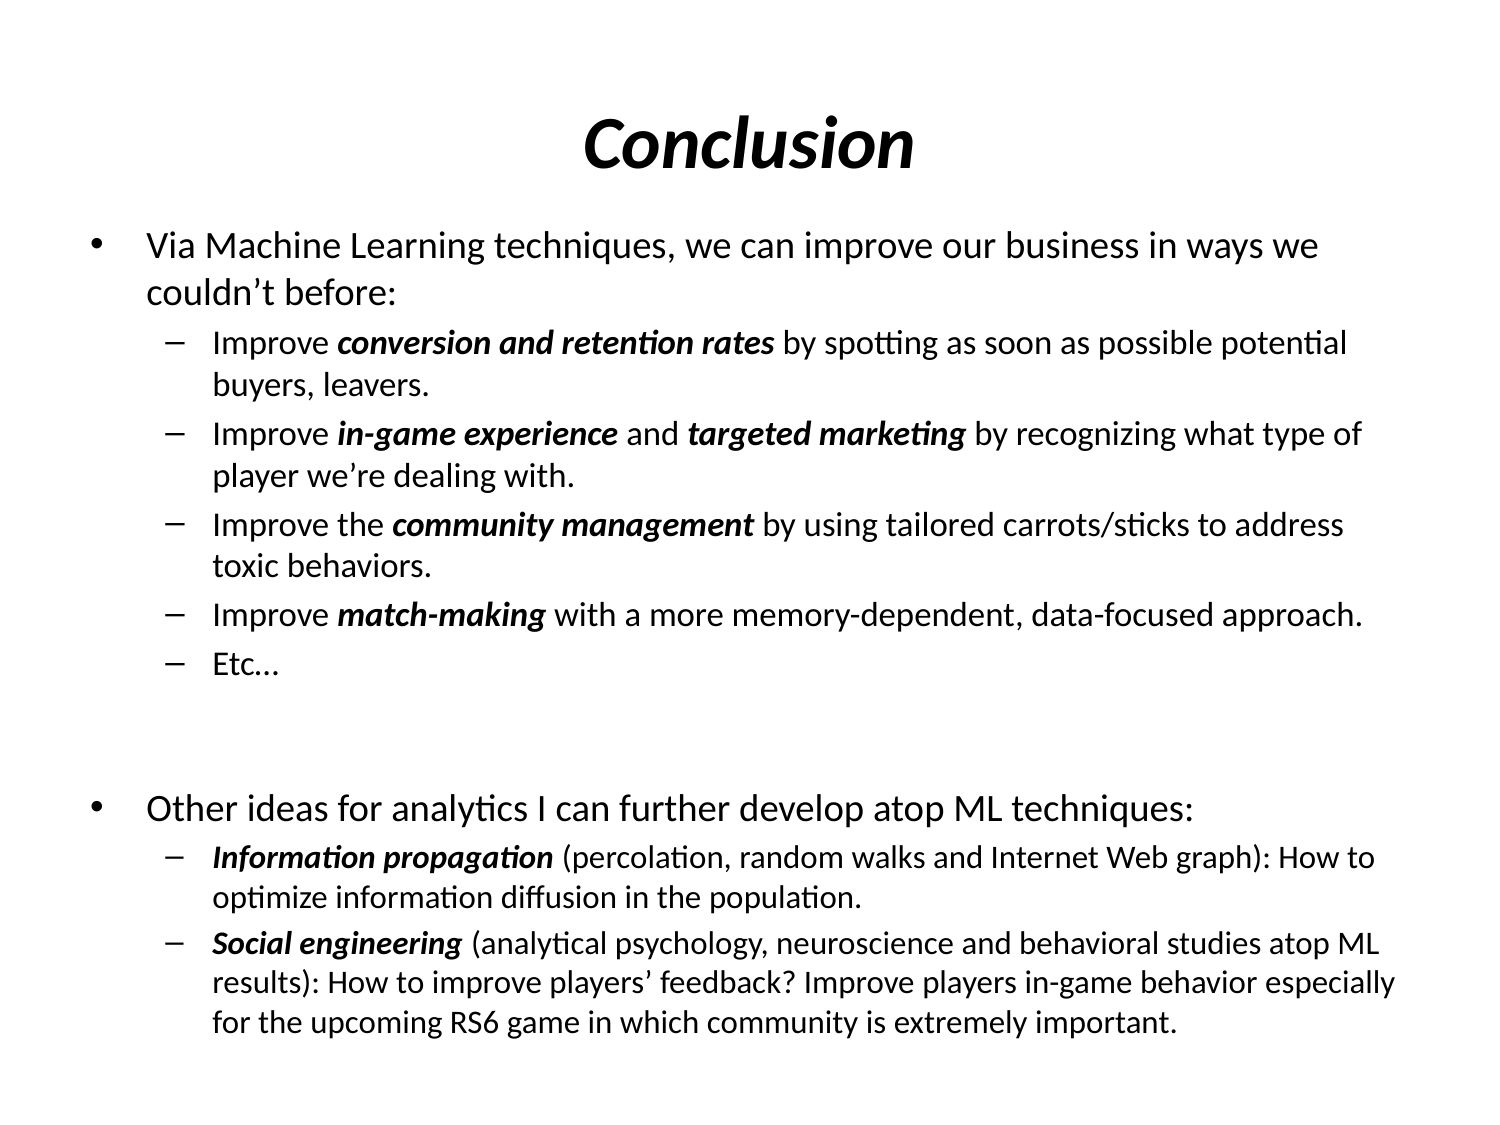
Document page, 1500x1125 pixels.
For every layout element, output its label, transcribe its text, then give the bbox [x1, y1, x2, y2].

list Via Machine Learning techniques, we can improve our business in ways we couldn’t before: Improve conversion and retention rates by spotting as soon as possible potential buyers, leavers. Improve in-game experience and targeted marketing by recognizing what type of player we’re dealing with. Improve the community management by using tailored carrots/sticks to address toxic behaviors. Improve match-making with a more memory-dependent, data-focused approach. Etc… Other ideas for analytics I can further develop atop ML techniques: Information propagation (percolation, random walks and Internet Web graph): How to optimize information diffusion in the population. Social engineering (analytical psychology, neuroscience and behavioral studies atop ML results): How to improve players’ feedback? Improve players in-game behavior especially for the upcoming RS6 game in which community is extremely important. [75, 212, 1425, 1063]
title Conclusion [75, 45, 1425, 212]
